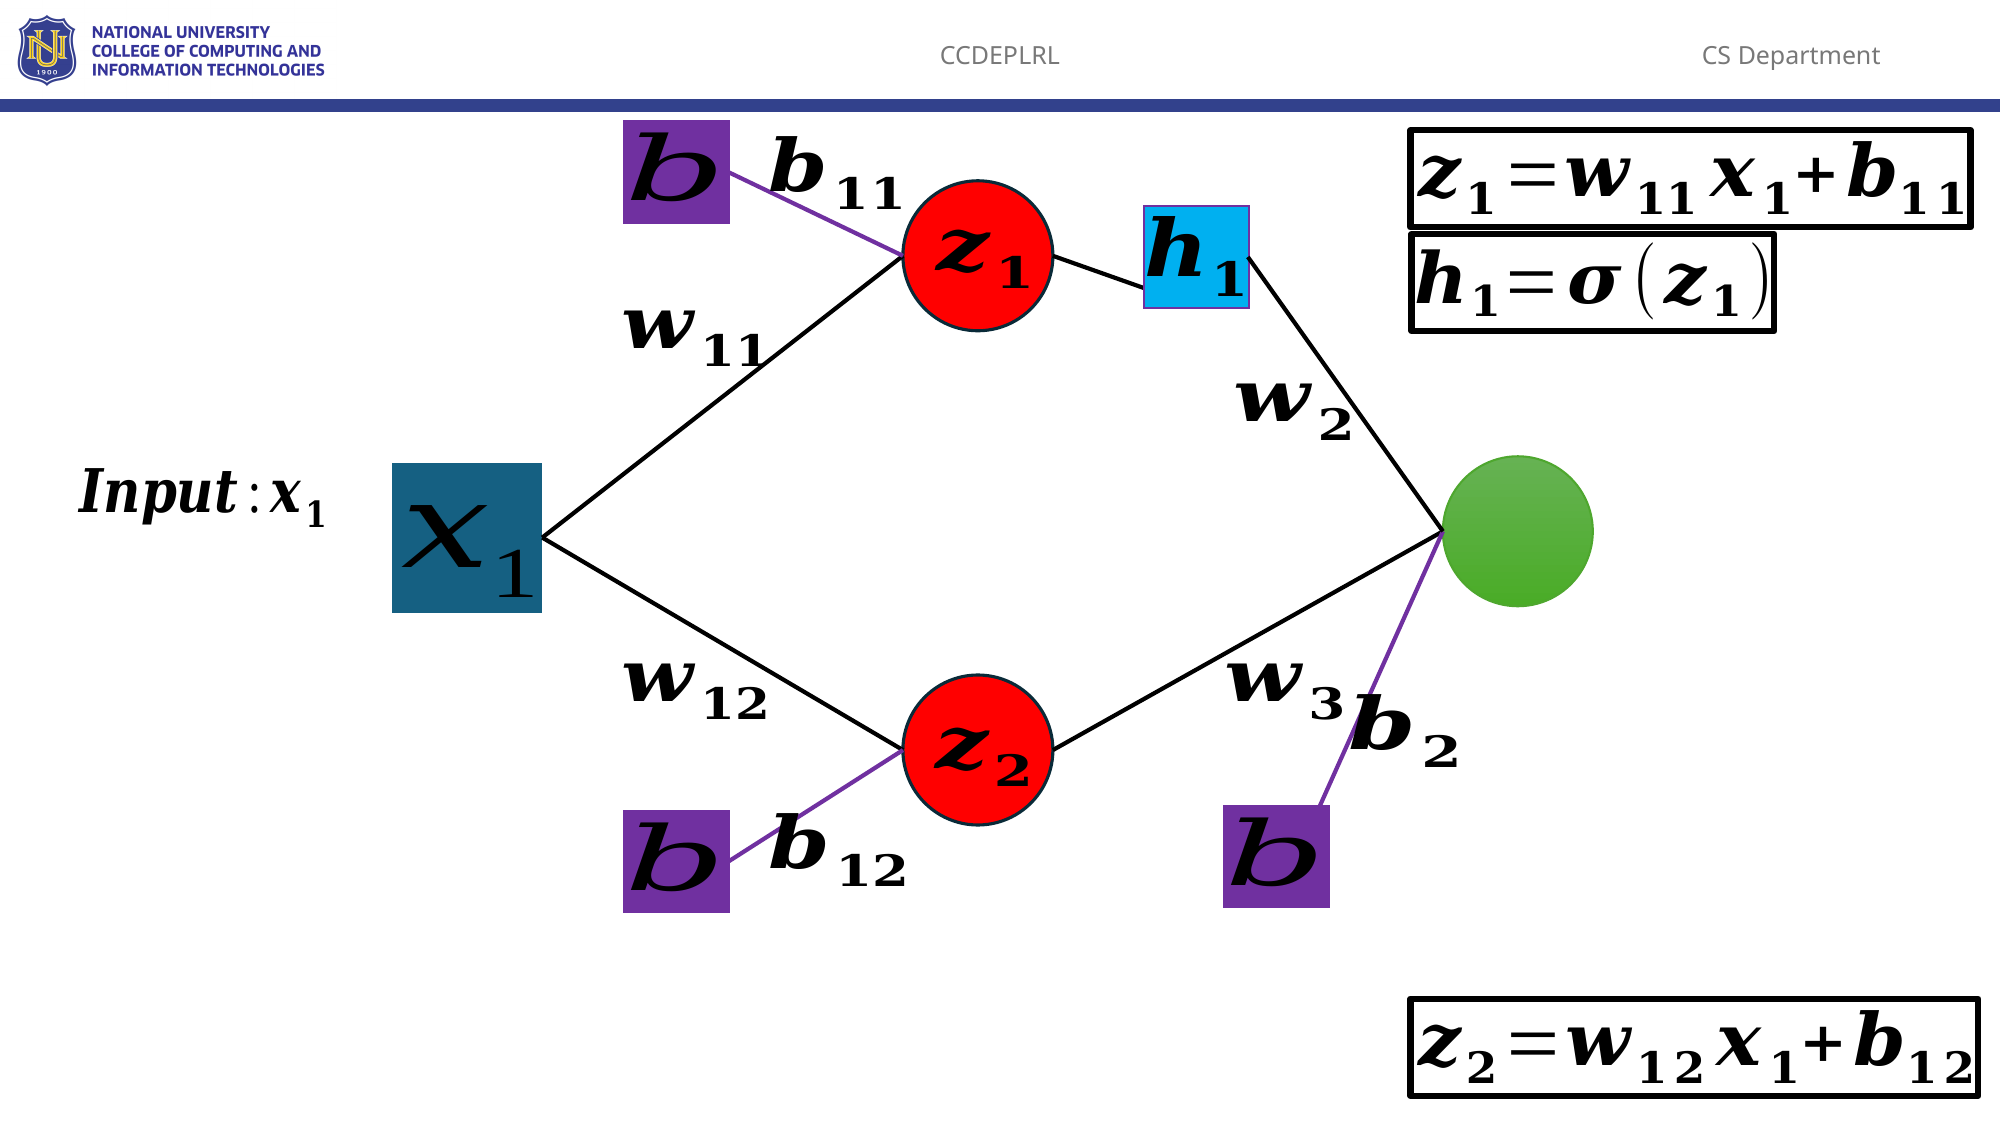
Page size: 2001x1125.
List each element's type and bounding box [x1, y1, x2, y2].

text_box [727, 171, 904, 257]
text_box [904, 673, 1055, 827]
text_box [1444, 455, 1594, 608]
text_box [727, 749, 904, 863]
picture [0, 0, 337, 99]
text_box [1312, 532, 1444, 822]
text_box [541, 536, 904, 751]
text_box [1247, 256, 1444, 532]
text_box [904, 179, 1055, 333]
text_box [541, 255, 904, 536]
text_box [1052, 530, 1312, 751]
